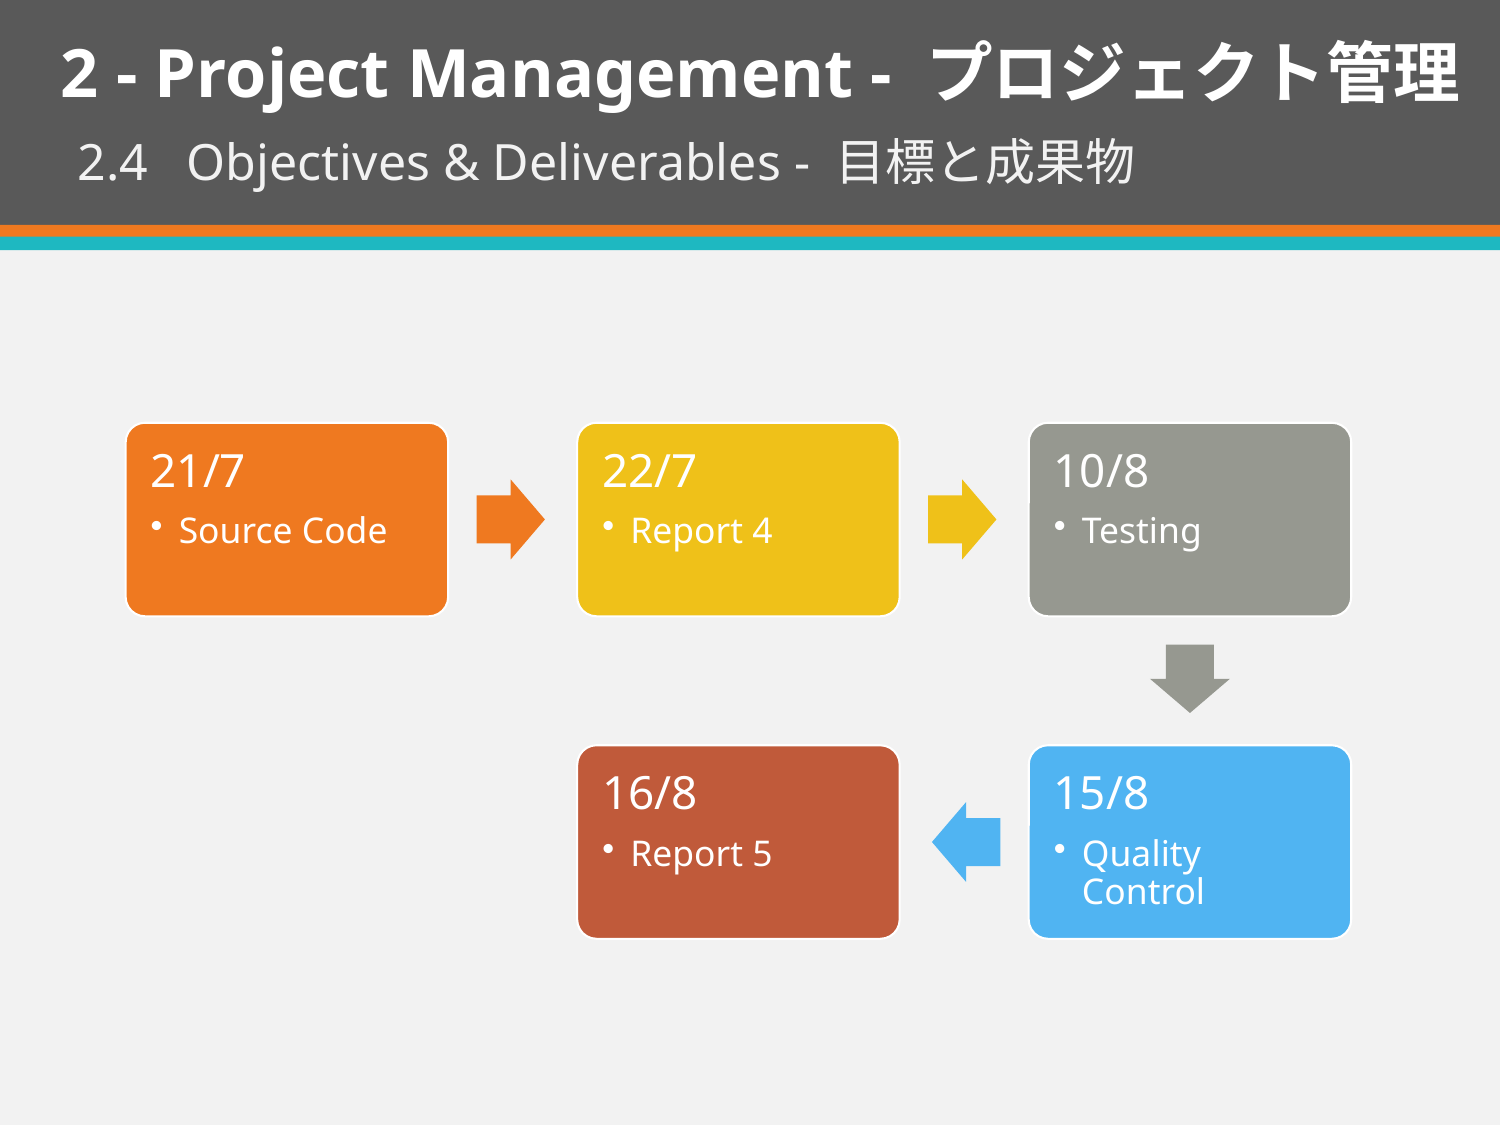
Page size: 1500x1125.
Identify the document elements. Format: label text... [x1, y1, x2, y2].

list 2.4 Objectives & Deliverables - 目標と成果物 [62, 129, 1500, 209]
text_box 2 - Project Management - プロジェクト管理 [45, 23, 1500, 119]
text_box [124, 295, 1353, 1067]
